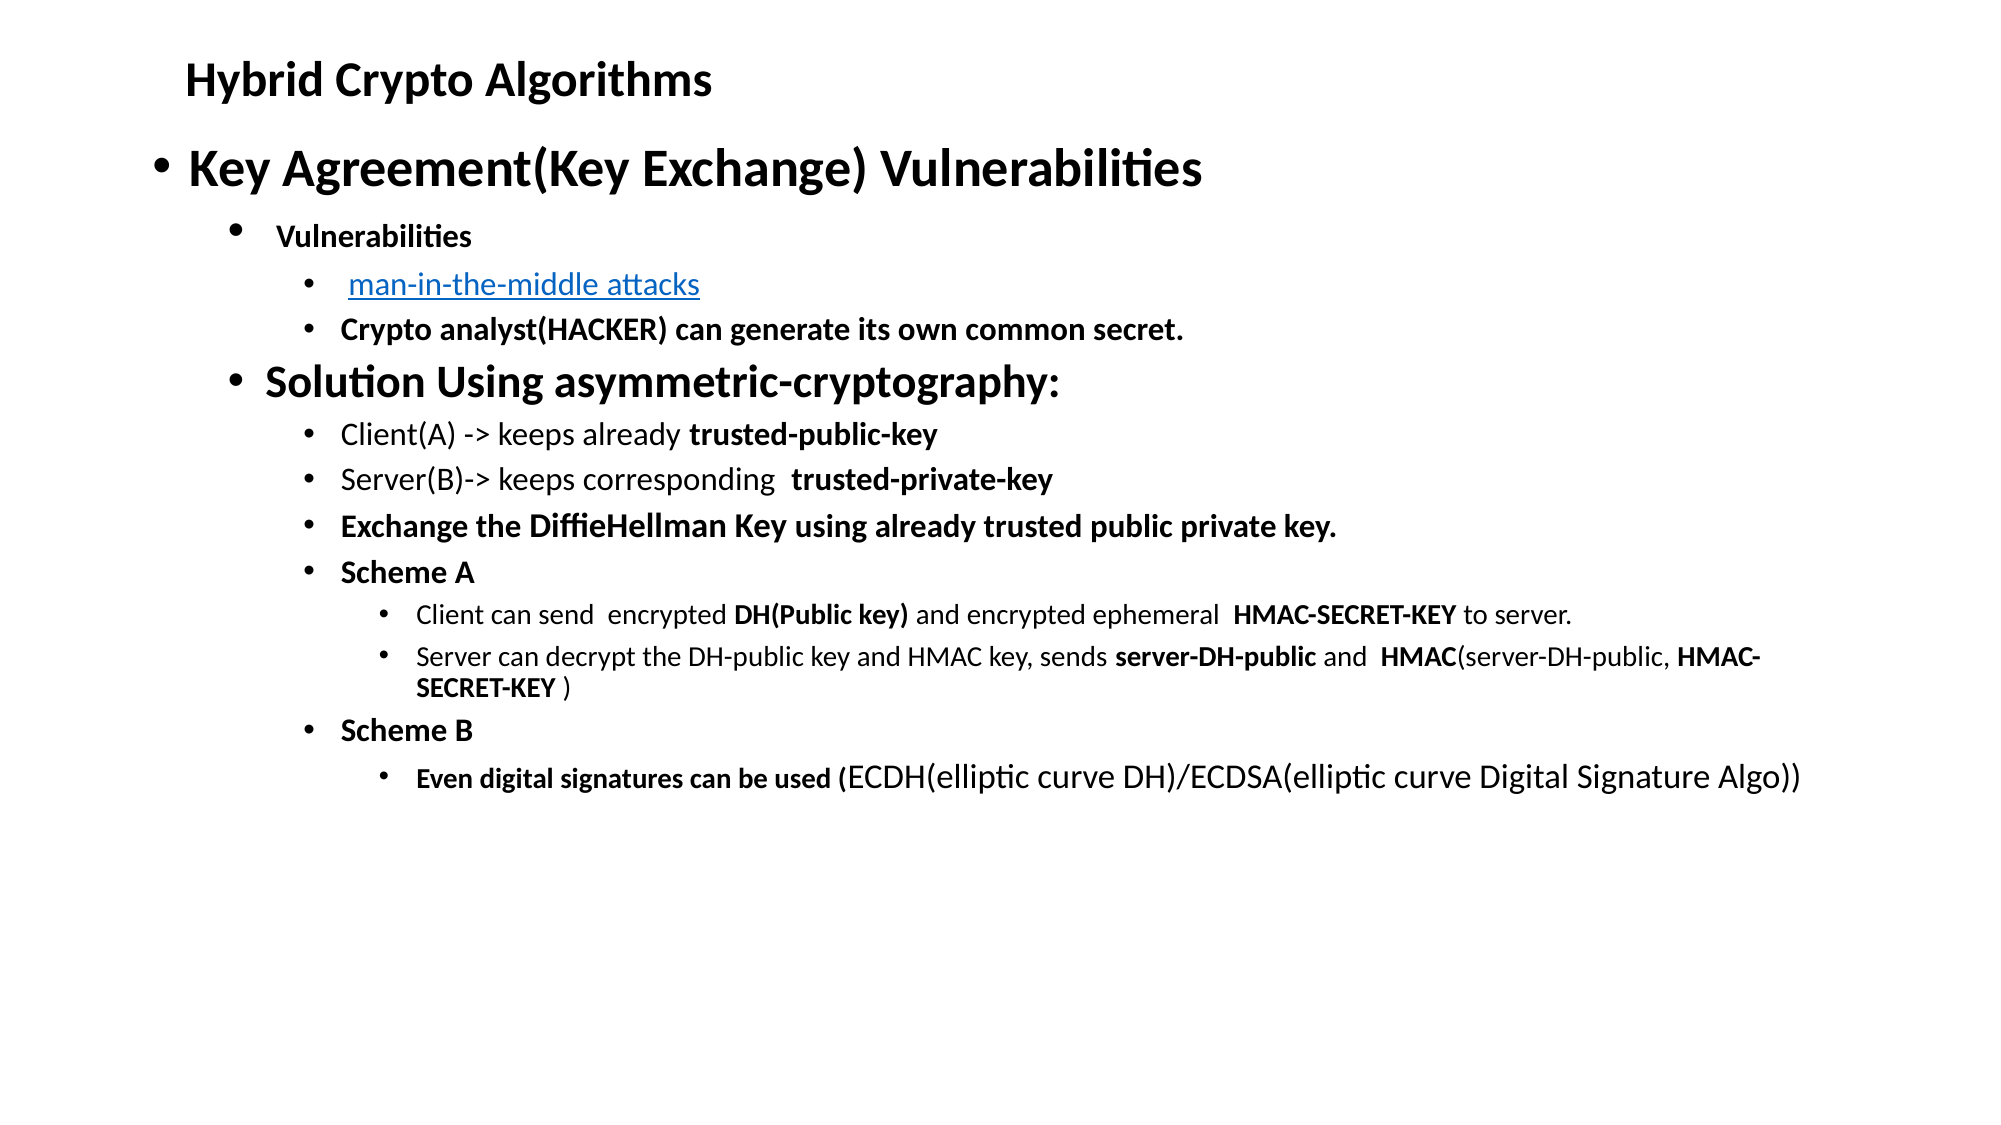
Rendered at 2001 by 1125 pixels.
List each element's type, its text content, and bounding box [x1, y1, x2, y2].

title Hybrid Crypto Algorithms [170, 36, 1863, 116]
list Key Agreement(Key Exchange) Vulnerabilities Vulnerabilities man-in-the-middle attacks Crypto analyst(HACKER) can generate its own common secret. Solution Using asymmetric-cryptography: Client(A) -> keeps already trusted-public-key Server(B)-> keeps corresponding trusted-private-key Exchange the DiffieHellman Key using already trusted public private key. Scheme A Client can send encrypted DH(Public key) and encrypted ephemeral HMAC-SECRET-KEY to server. Server can decrypt the DH-public key and HMAC key, sends server-DH-public and HMAC(server-DH-public, HMAC-SECRET-KEY ) Scheme B Even digital signatures can be used (ECDH(elliptic curve DH)/ECDSA(elliptic curve Digital Signature Algo)) [137, 131, 1863, 950]
